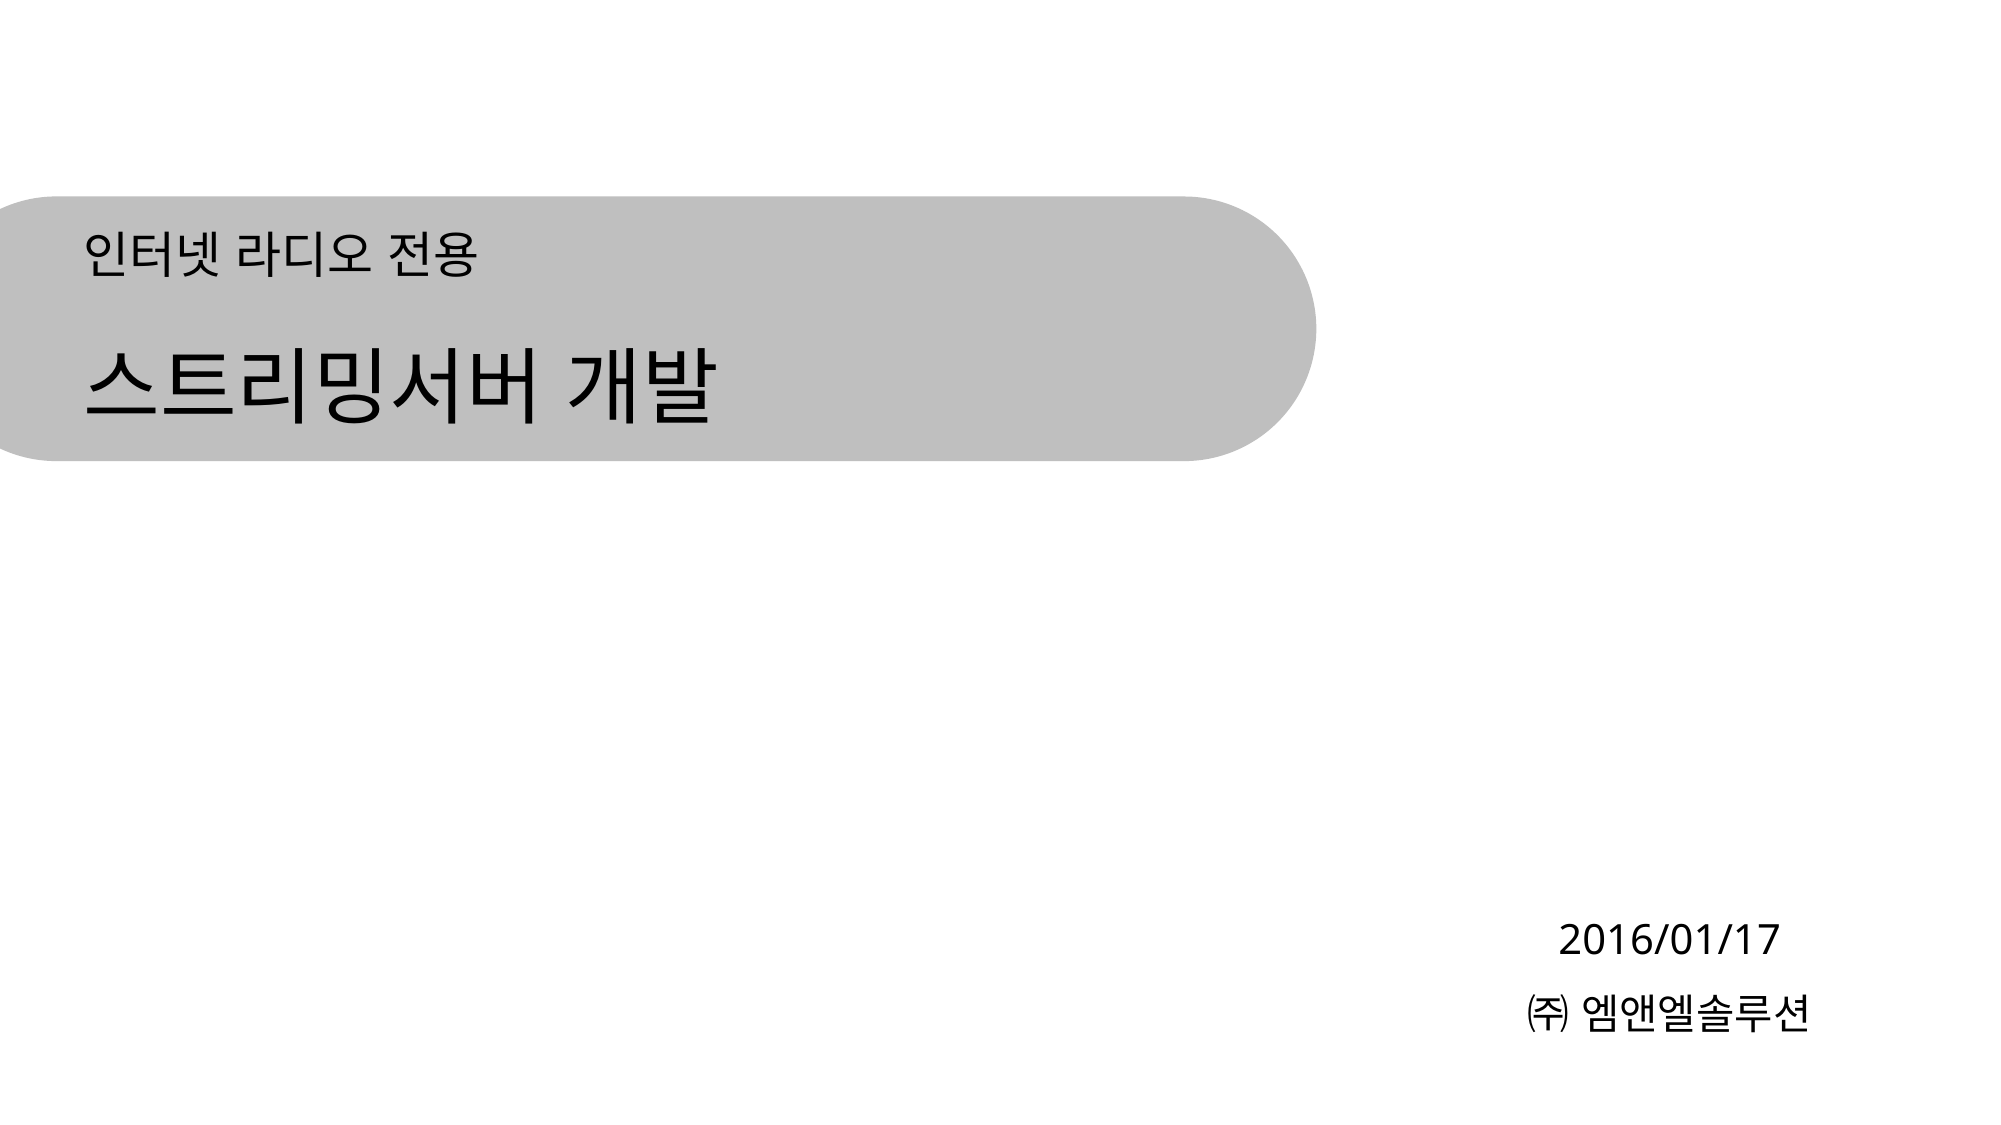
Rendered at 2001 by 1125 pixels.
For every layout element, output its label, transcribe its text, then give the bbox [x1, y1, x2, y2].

text_box [0, 195, 1318, 463]
text_box 2016/01/17 ㈜ 엠앤엘솔루션 [1339, 880, 2000, 1046]
text_box 인터넷 라디오 전용 스트리밍서버 개발 [69, 216, 1226, 441]
